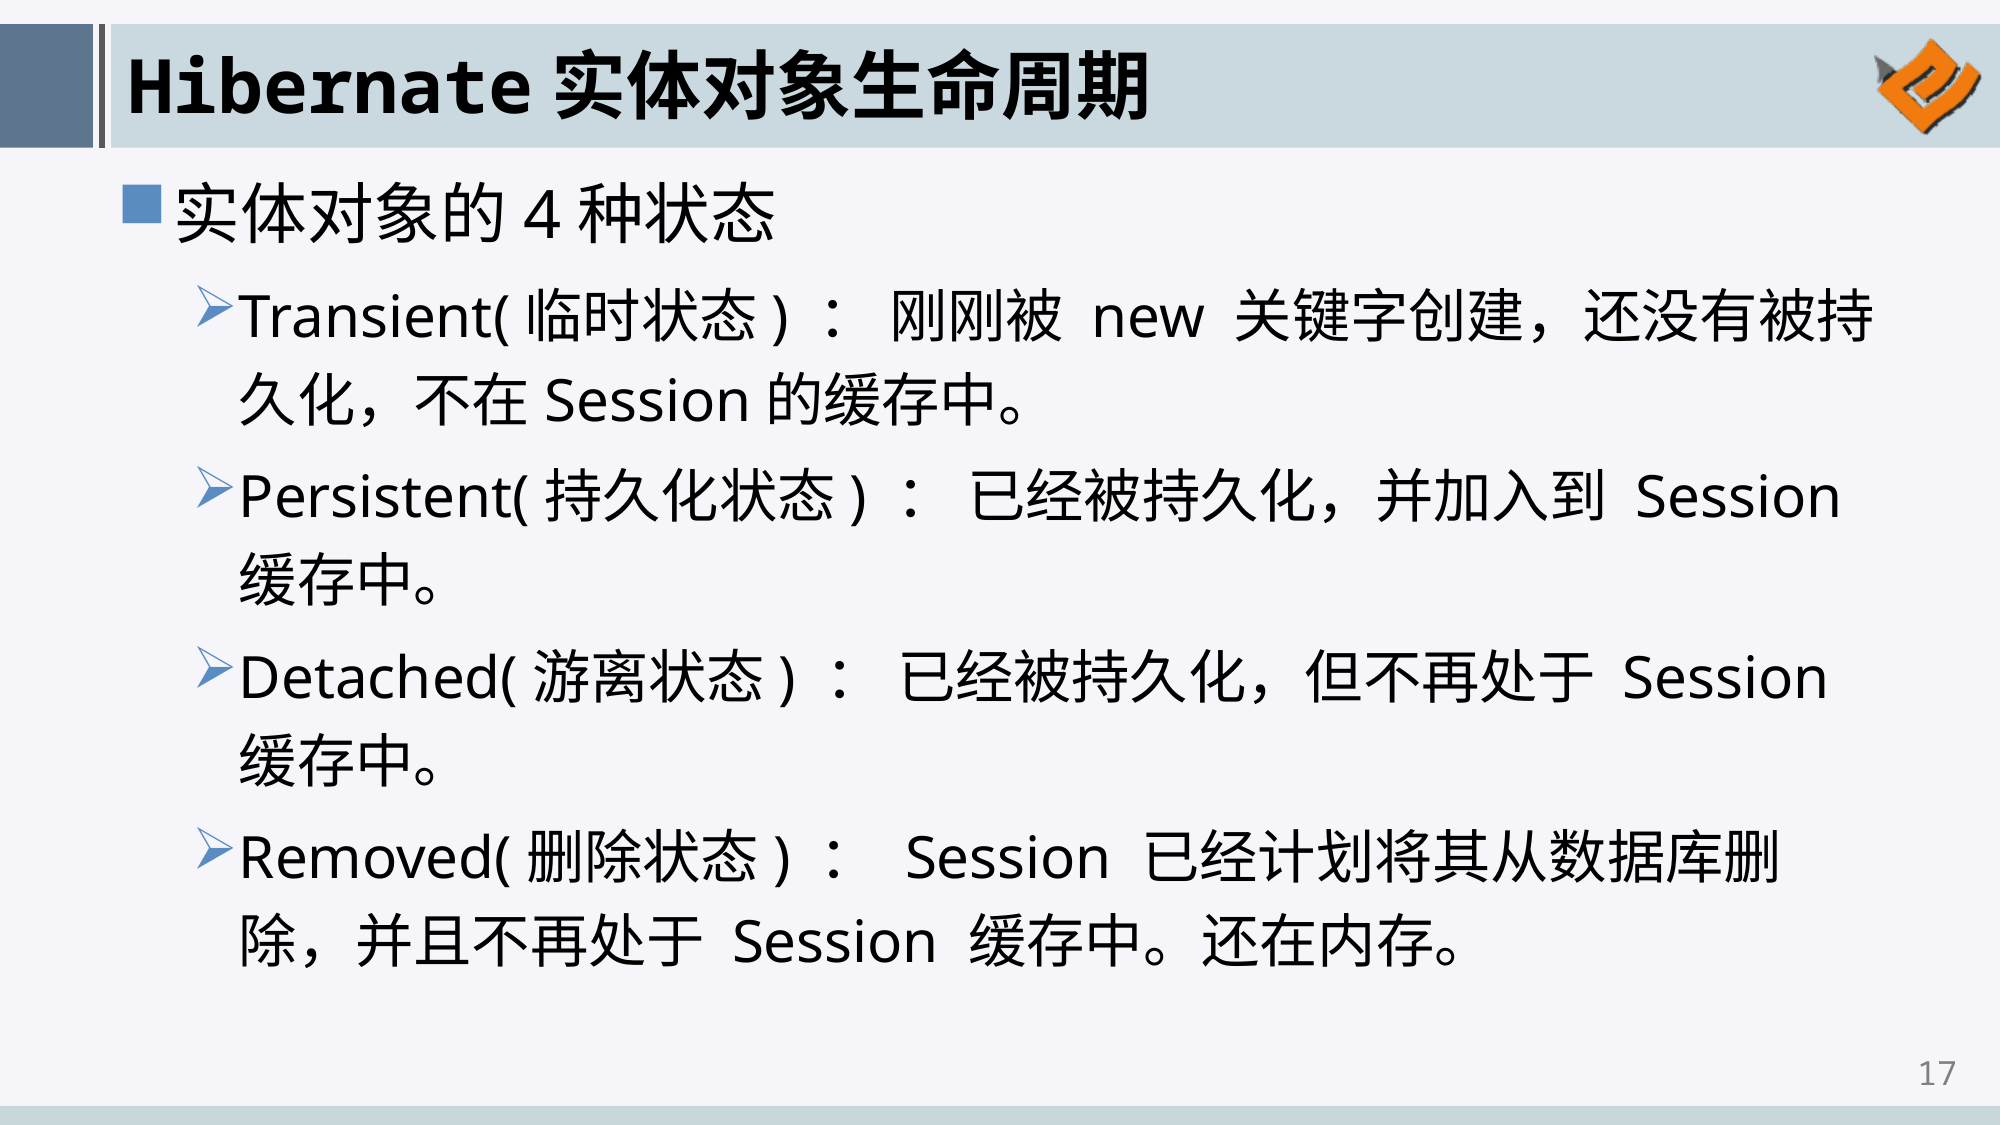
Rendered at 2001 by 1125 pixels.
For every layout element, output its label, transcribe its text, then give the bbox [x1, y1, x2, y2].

picture [1874, 38, 1981, 134]
title Hibernate实体对象生命周期 [114, 30, 1845, 141]
list 实体对象的4种状态 Transient(临时状态) ： 刚刚被 new 关键字创建，还没有被持久化，不在Session的缓存中。 Persistent(持久化状态) ： 已经被持久化，并加入到 Session 缓存中。 Detached(游离状态) ： 已经被持久化，但不再处于 Session 缓存中。 Removed(删除状态) ： Session 已经计划将其从数据库删除，并且不再处于 Session 缓存中。还在内存。 [102, 149, 1891, 1083]
